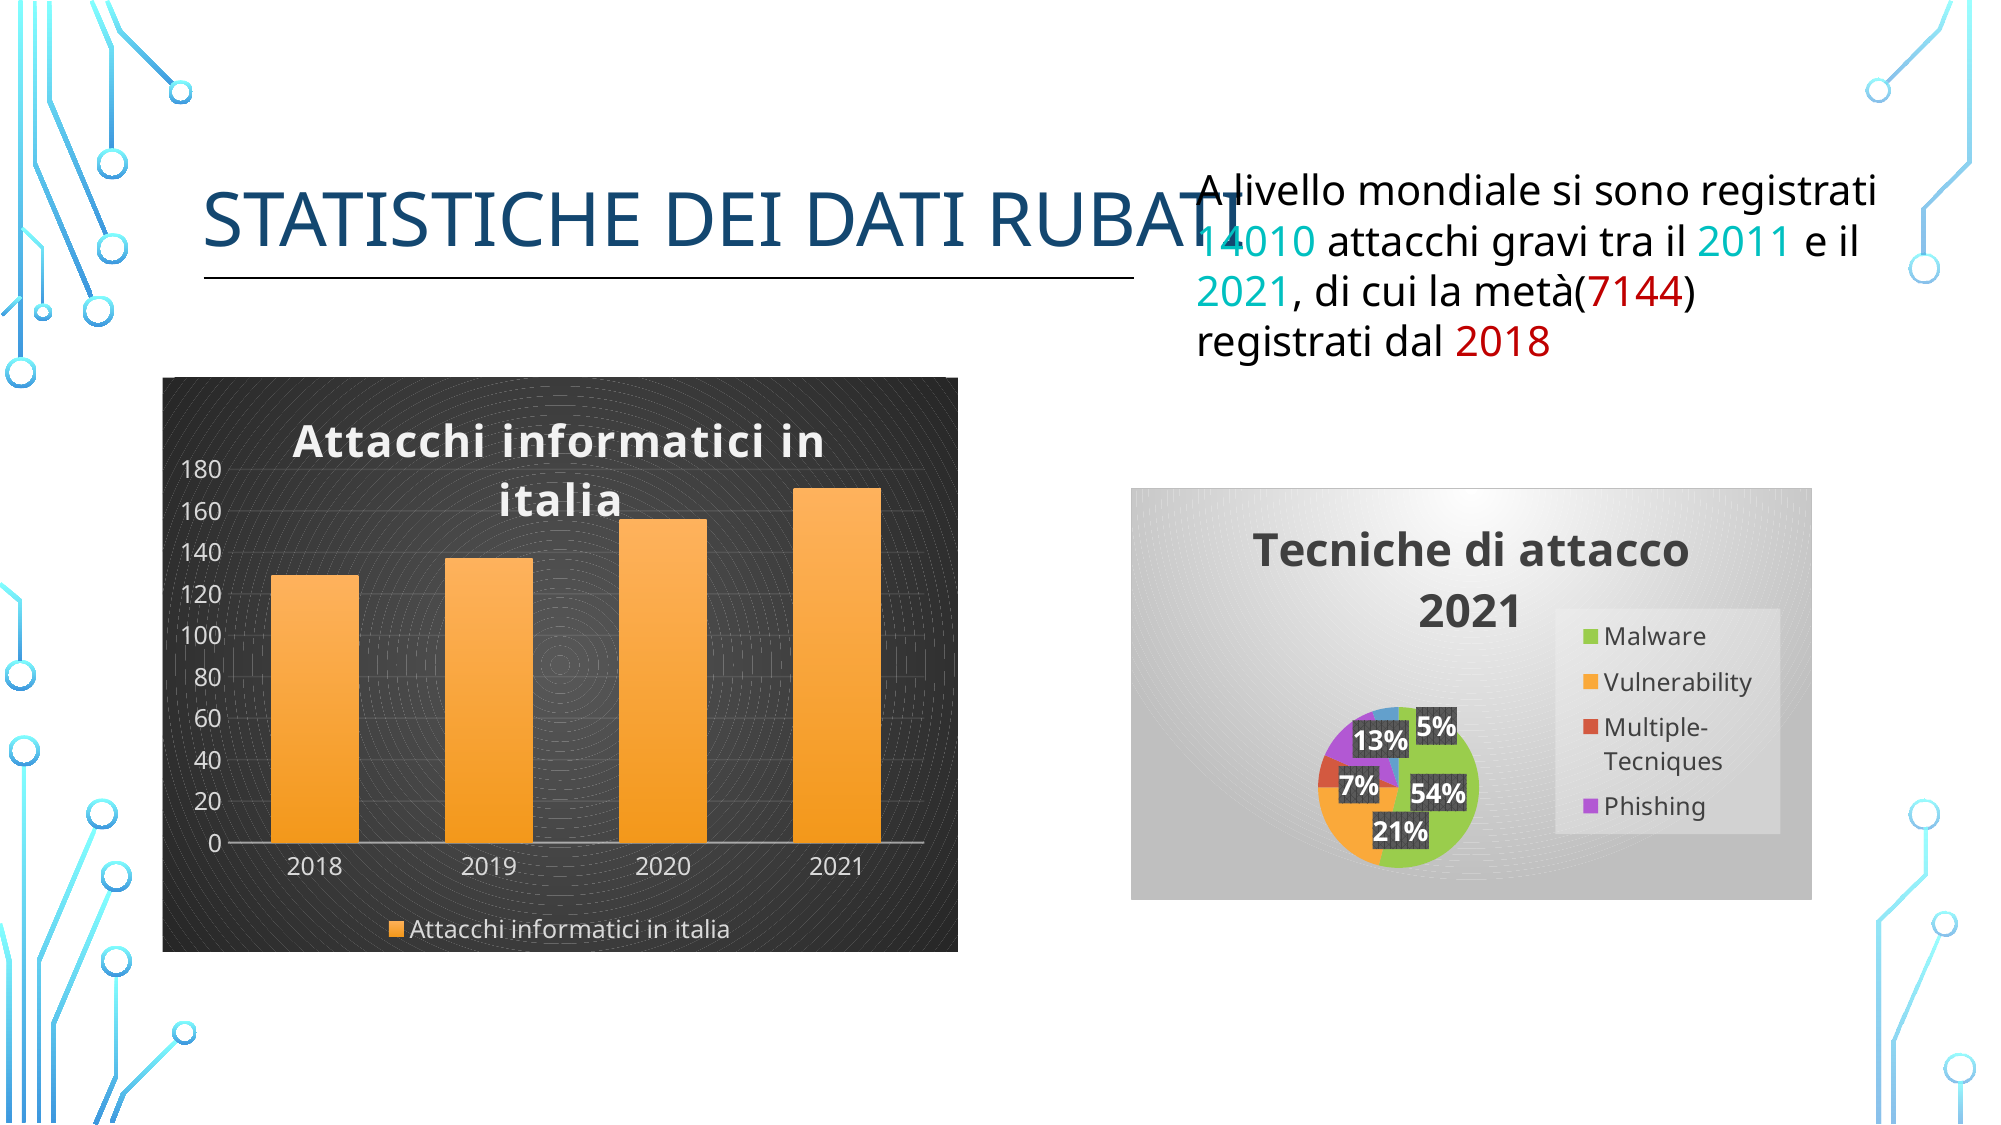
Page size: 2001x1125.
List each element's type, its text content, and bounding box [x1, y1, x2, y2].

chart [1130, 487, 1813, 900]
text_box A livello mondiale si sono registrati 14010 attacchi gravi tra il 2011 e il 2021, di cui la metà(7144) registrati dal 2018 [1181, 156, 1899, 372]
title Statistiche dei dati rubati [187, 101, 1813, 344]
chart [162, 377, 958, 953]
